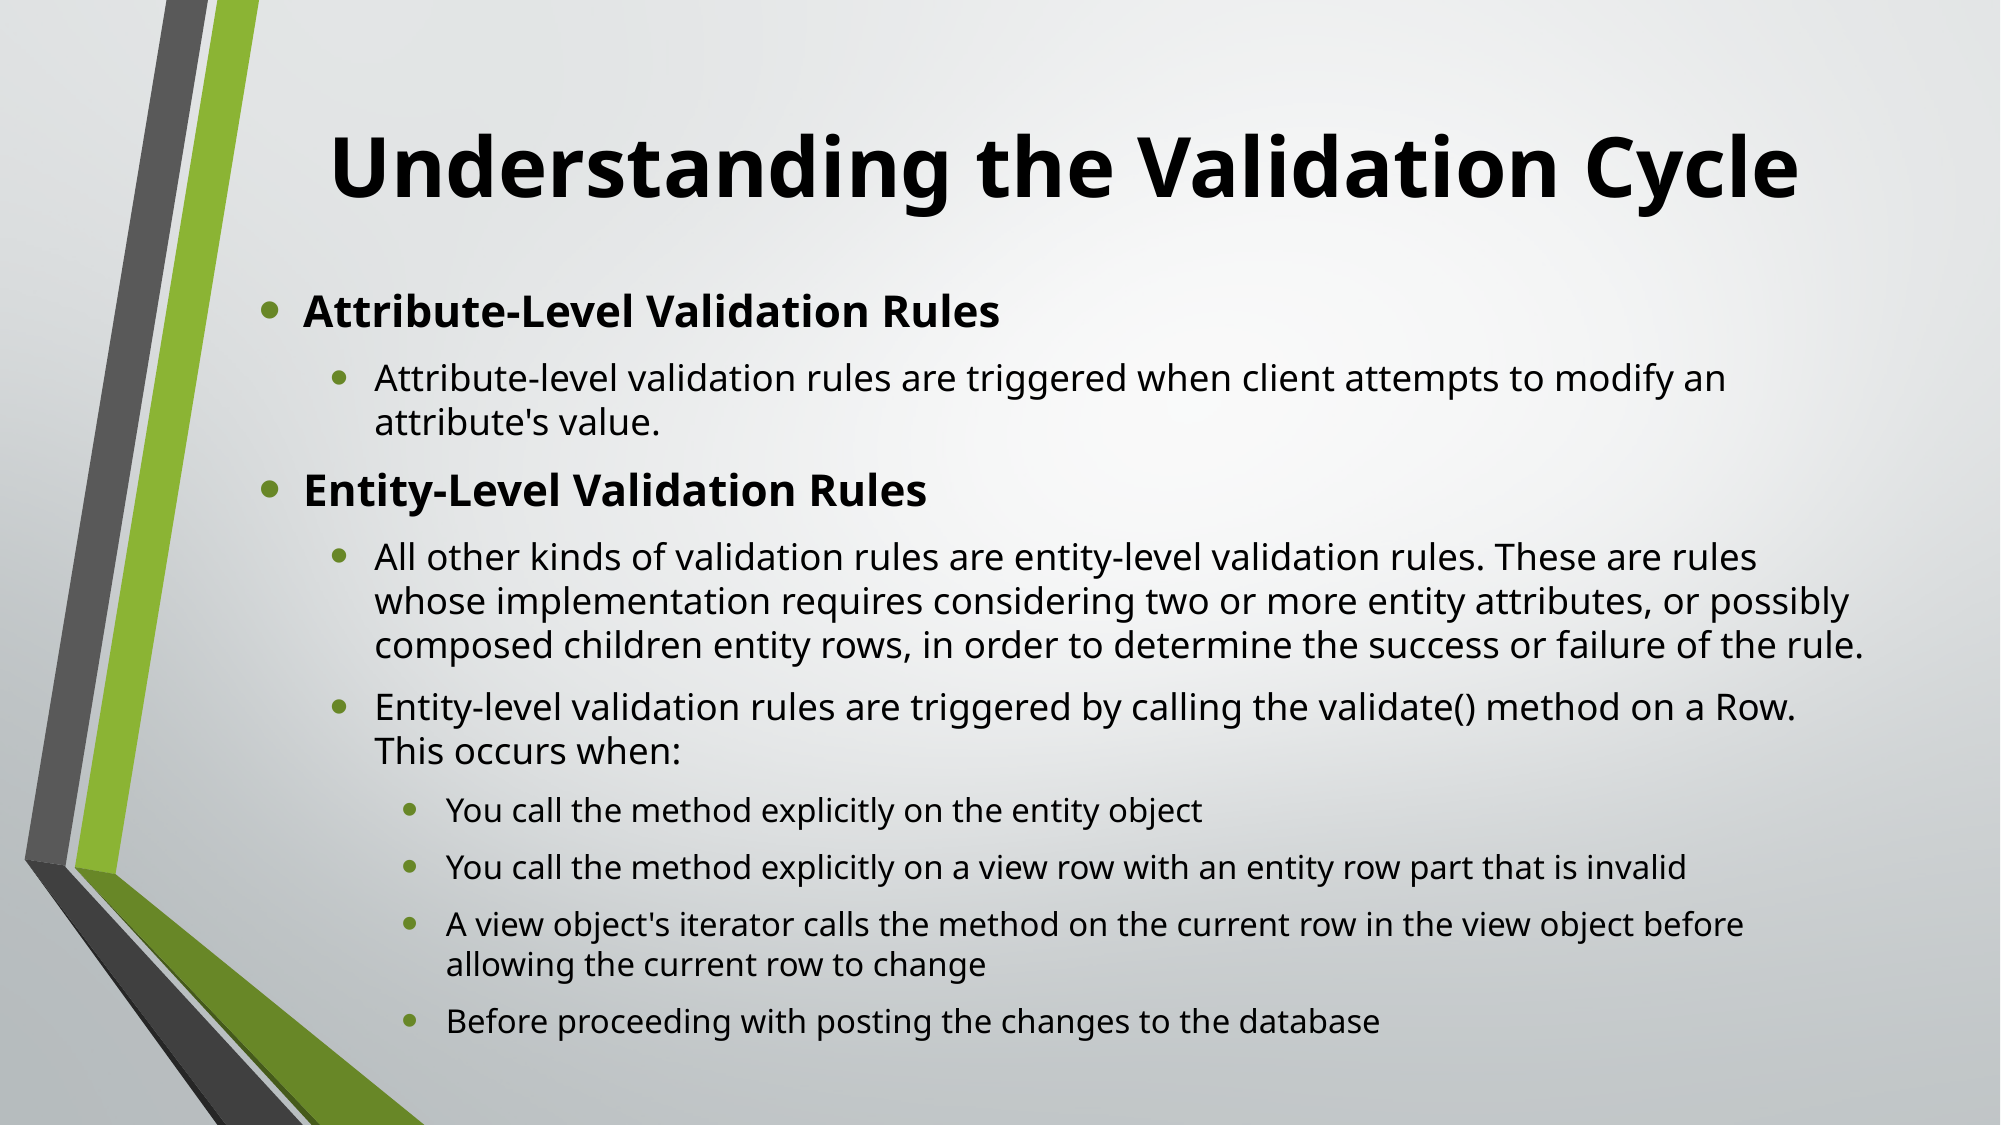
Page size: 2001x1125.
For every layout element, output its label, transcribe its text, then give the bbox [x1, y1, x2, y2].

list Attribute-Level Validation Rules Attribute-level validation rules are triggered when client attempts to modify an attribute's value. Entity-Level Validation Rules All other kinds of validation rules are entity-level validation rules. These are rules whose implementation requires considering two or more entity attributes, or possibly composed children entity rows, in order to determine the success or failure of the rule. Entity-level validation rules are triggered by calling the validate() method on a Row. This occurs when: You call the method explicitly on the entity object You call the method explicitly on a view row with an entity row part that is invalid A view object's iterator calls the method on the current row in the view object before allowing the current row to change Before proceeding with posting the changes to the database [243, 253, 1887, 1071]
title Understanding the Validation Cycle [243, 75, 1887, 253]
